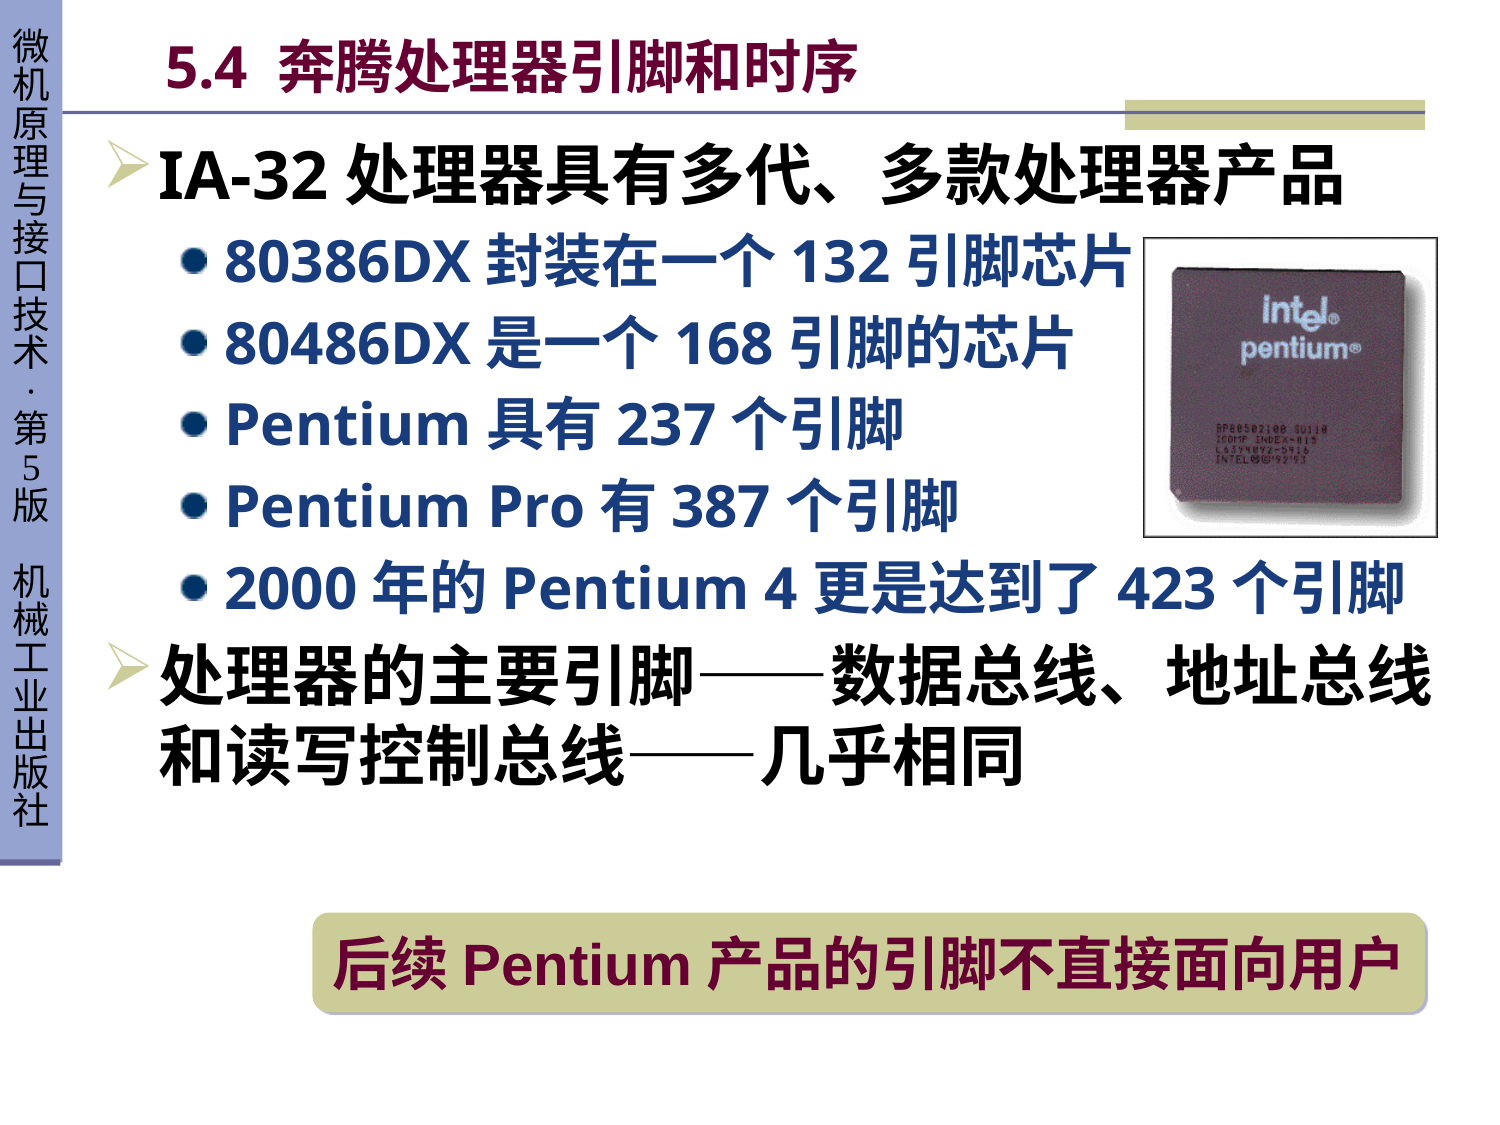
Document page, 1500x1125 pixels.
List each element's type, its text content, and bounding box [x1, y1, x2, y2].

picture [177, 408, 207, 437]
list IA-32处理器具有多代、多款处理器产品 80386DX封装在一个132引脚芯片 80486DX是一个168引脚的芯片 Pentium具有237个引脚 Pentium Pro有387个引脚 2000年的Pentium 4更是达到了423个引脚 处理器的主要引脚——数据总线、地址总线和读写控制总线——几乎相同 [87, 124, 1451, 1051]
title 5.4 奔腾处理器引脚和时序 [149, 24, 1426, 105]
picture [1143, 237, 1438, 538]
picture [177, 489, 207, 519]
picture [177, 244, 207, 274]
picture [177, 326, 207, 356]
picture [177, 571, 207, 601]
text_box 后续Pentium产品的引脚不直接面向用户 [312, 912, 1425, 1013]
